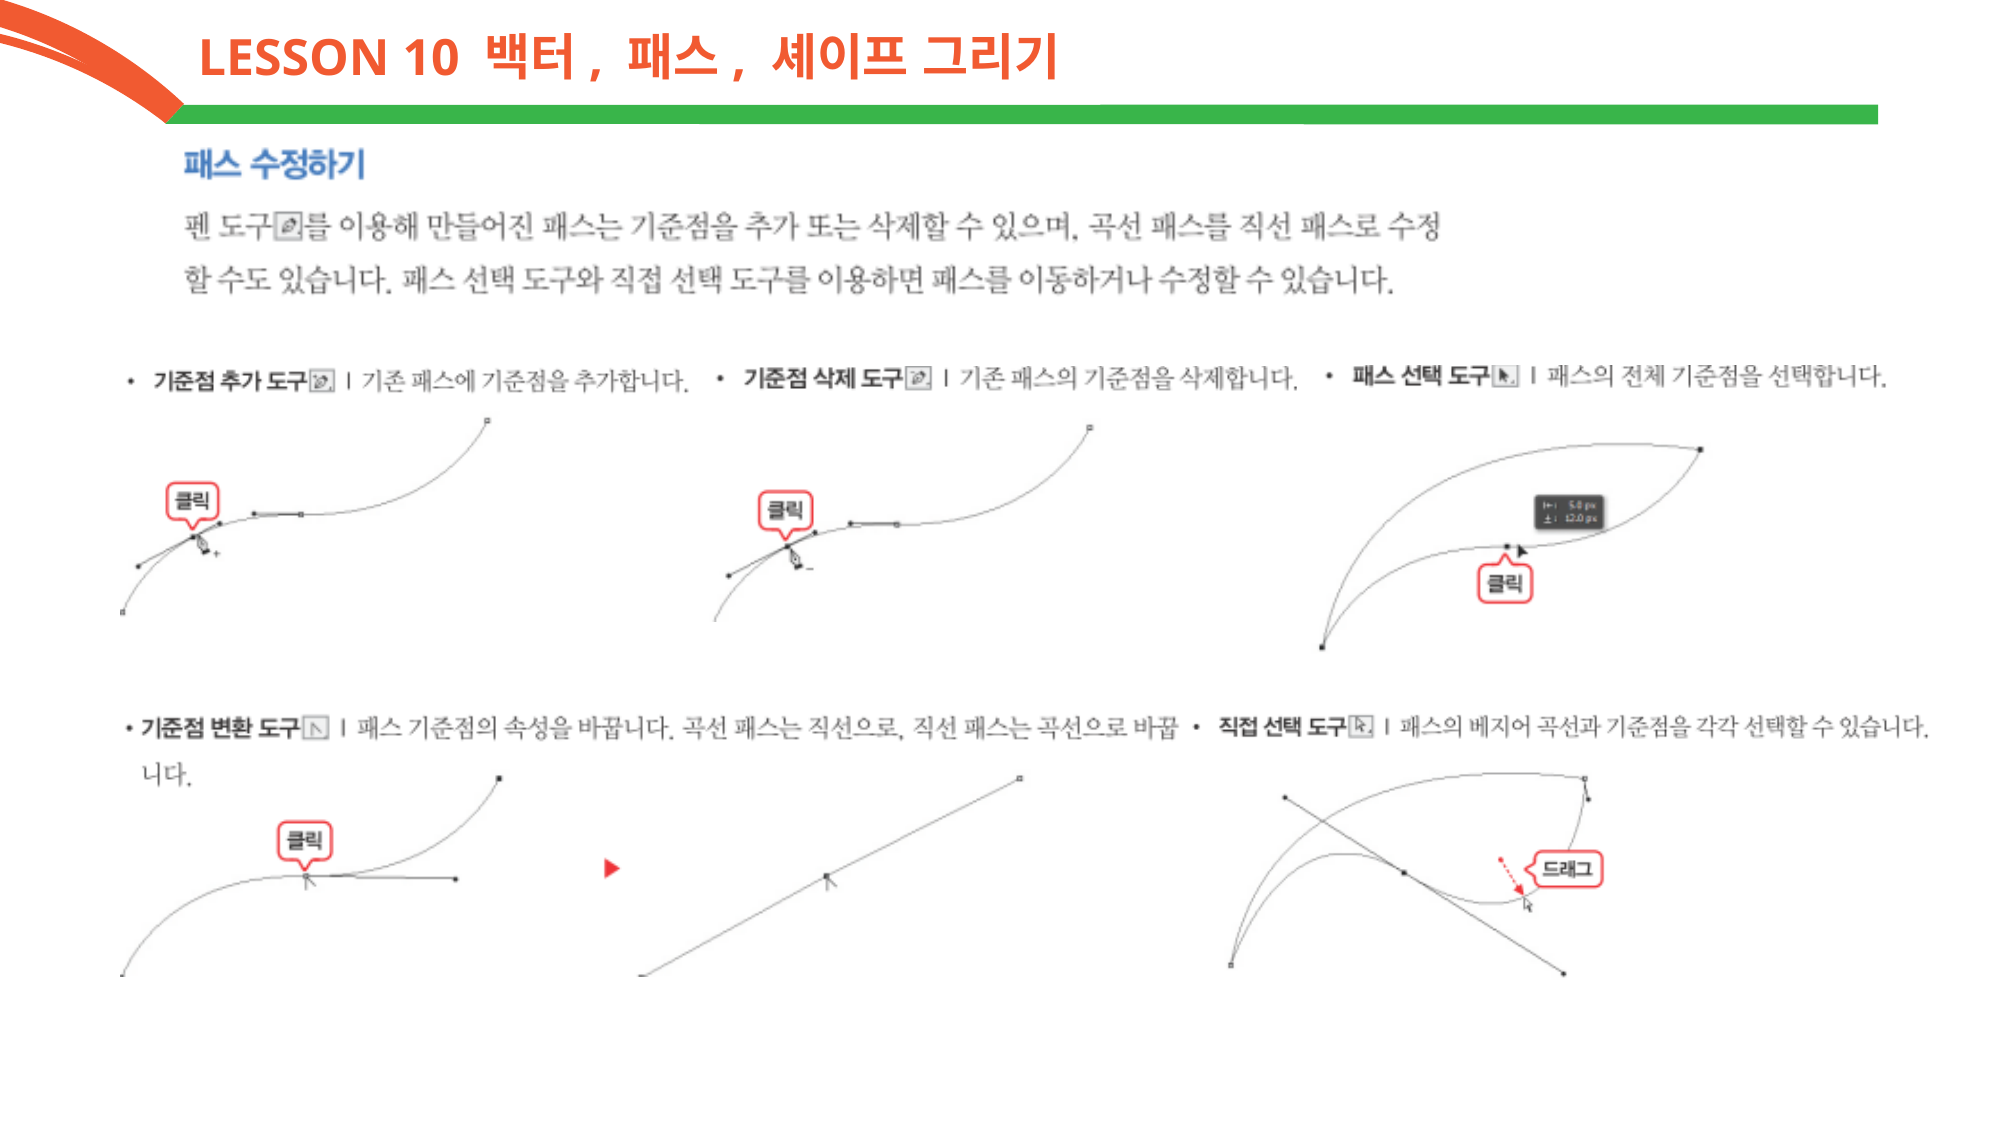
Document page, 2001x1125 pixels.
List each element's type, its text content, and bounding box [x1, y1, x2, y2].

picture [120, 363, 700, 619]
title LESSON 10 백터, 패스, 셰이프 그리기 [183, 24, 1836, 95]
picture [120, 709, 1935, 981]
picture [182, 146, 1445, 308]
picture [709, 365, 1909, 654]
